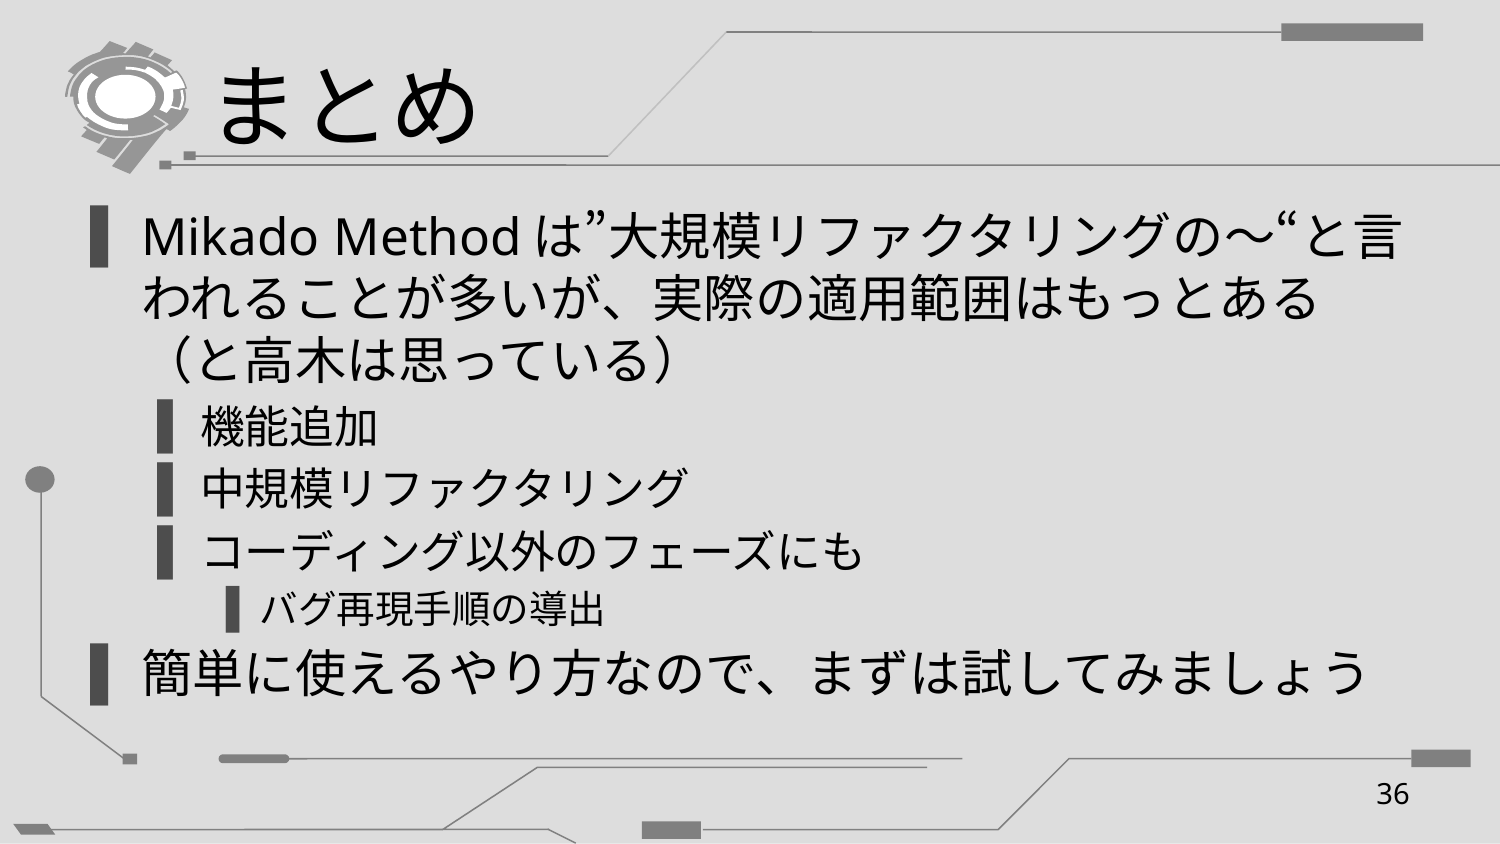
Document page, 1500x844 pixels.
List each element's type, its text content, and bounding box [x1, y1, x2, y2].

list Mikado Methodは”大規模リファクタリングの～“と言われることが多いが、実際の適用範囲はもっとある（と高木は思っている） 機能追加 中規模リファクタリング コーディング以外のフェーズにも バグ再現手順の導出 簡単に使えるやり方なので、まずは試してみましょう [75, 196, 1425, 754]
slide_number 36 [1074, 768, 1425, 827]
title まとめ [192, 33, 1425, 175]
